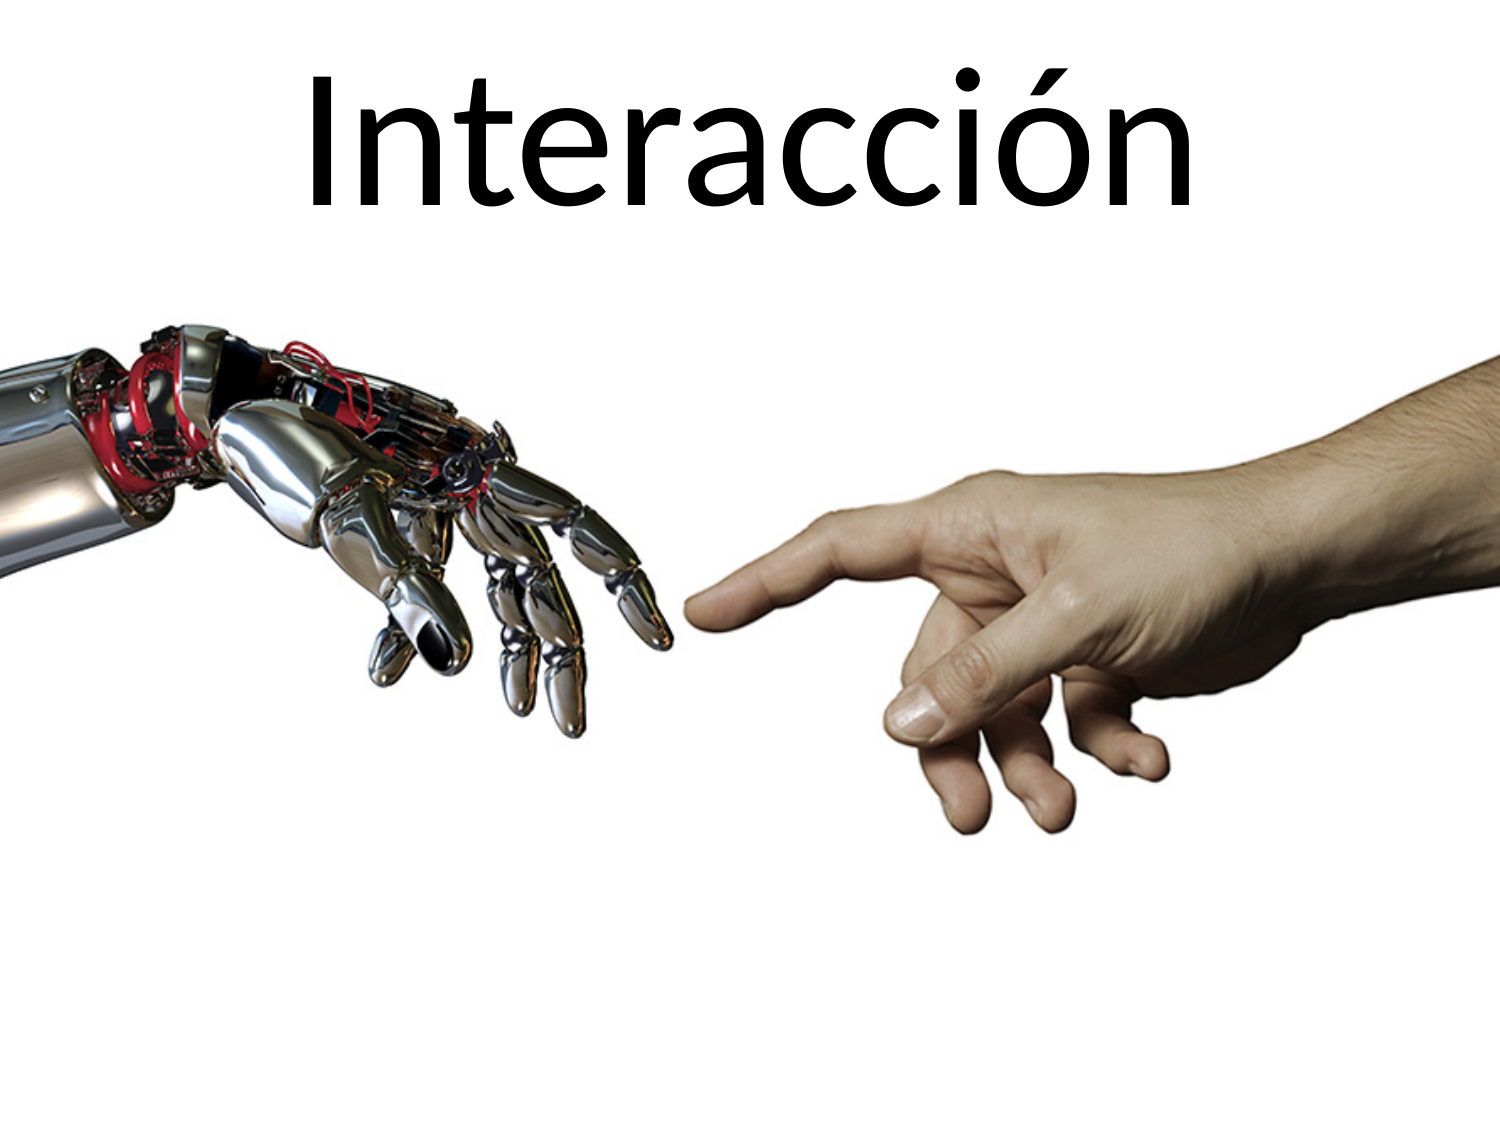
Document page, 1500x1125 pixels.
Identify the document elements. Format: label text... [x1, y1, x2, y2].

list Interacción [0, 42, 1500, 209]
picture [0, 302, 1500, 897]
